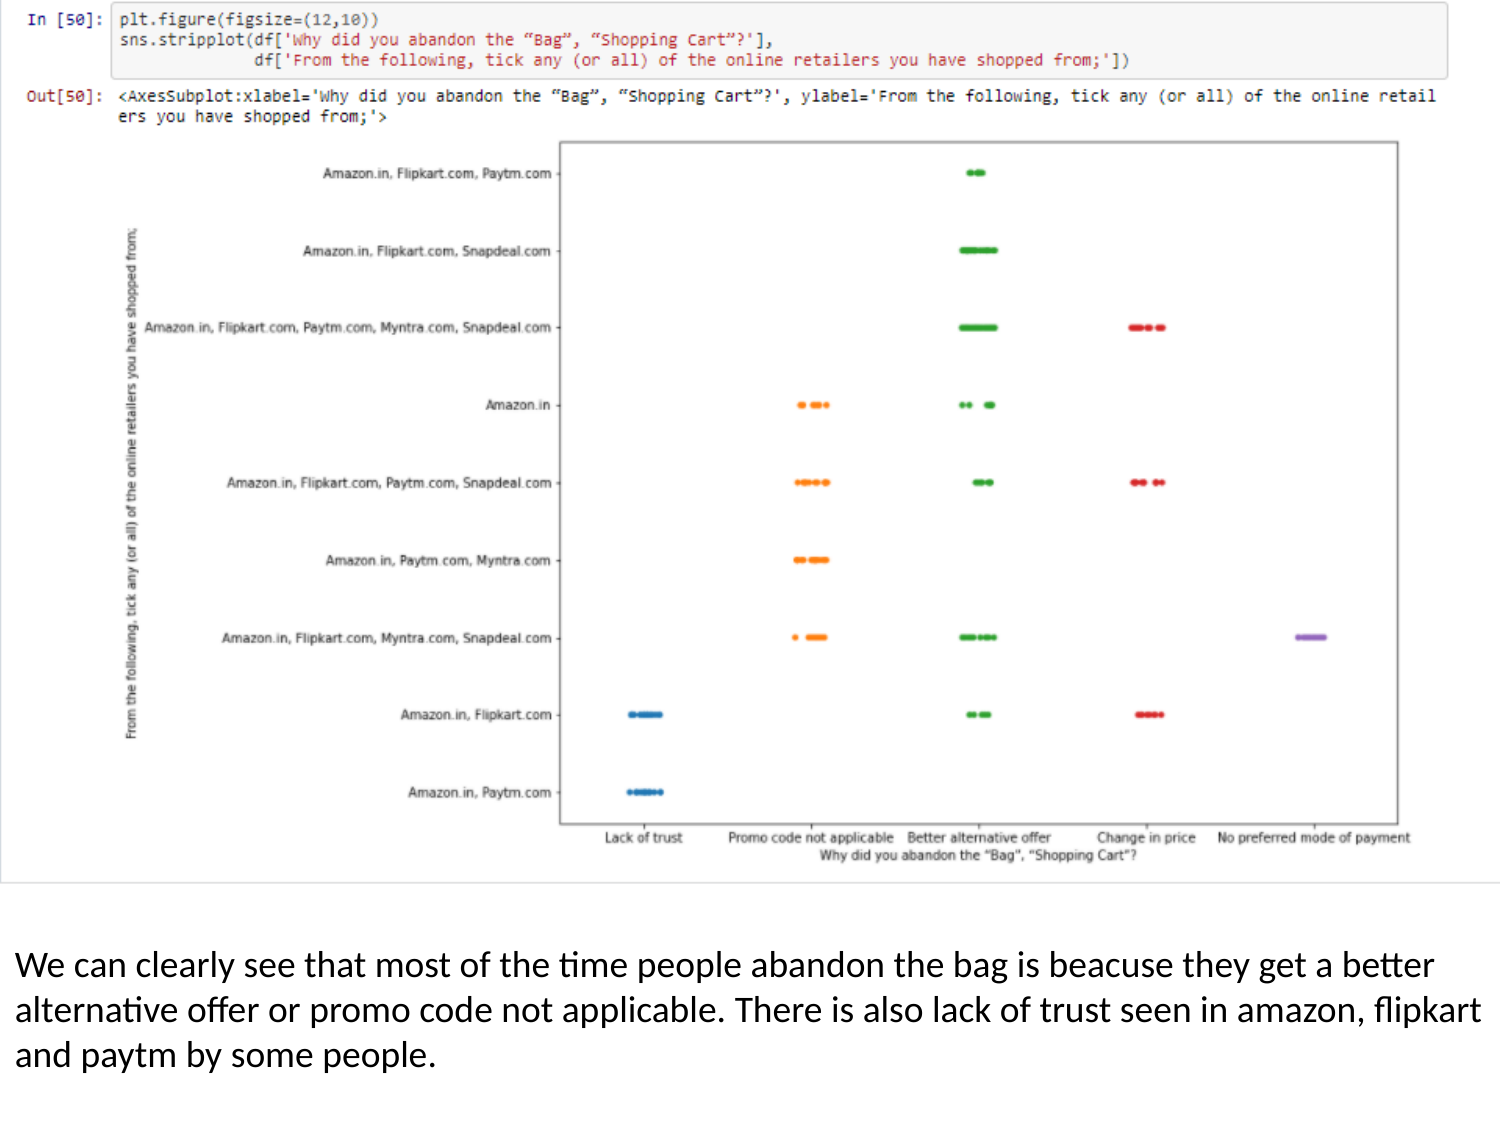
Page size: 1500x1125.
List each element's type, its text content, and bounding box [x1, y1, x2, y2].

picture [0, 0, 1500, 888]
text_box We can clearly see that most of the time people abandon the bag is beacuse they get a better alternative offer or promo code not applicable. There is also lack of trust seen in amazon, flipkart and paytm by some people. [0, 896, 1500, 1083]
